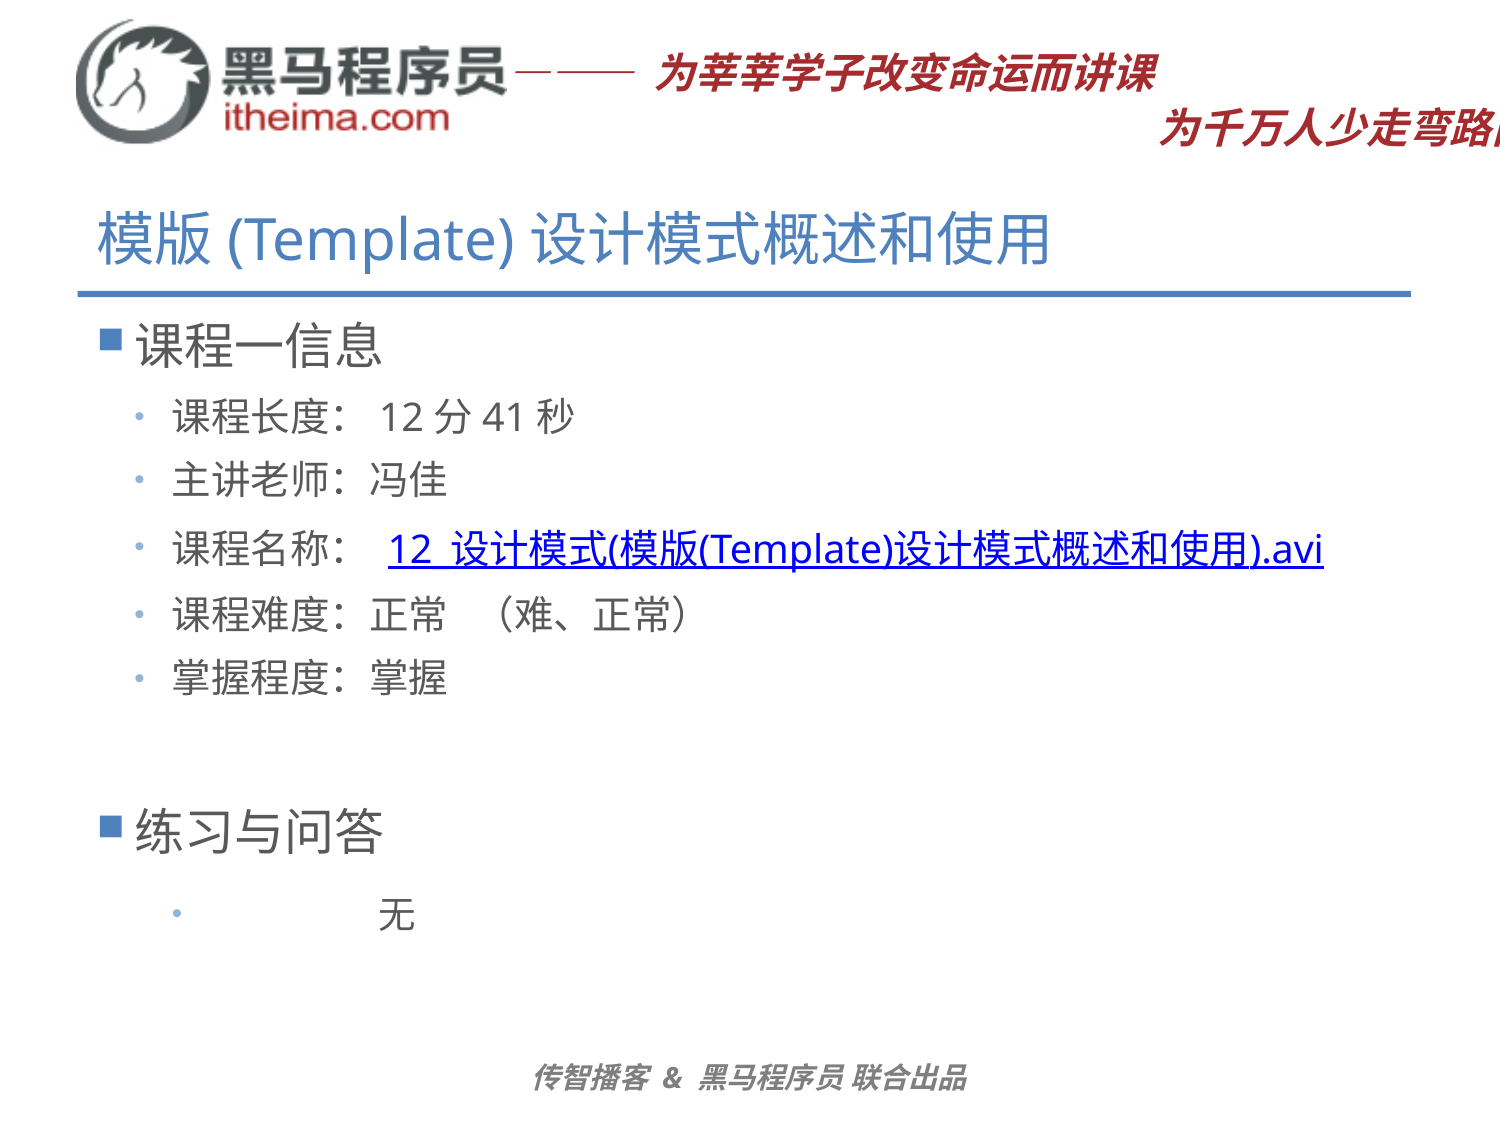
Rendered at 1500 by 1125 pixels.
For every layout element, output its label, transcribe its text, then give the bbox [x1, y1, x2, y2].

title 模版(Template)设计模式概述和使用 [81, 162, 1416, 280]
picture [76, 0, 507, 161]
list 课程一信息 课程长度：12分41秒 主讲老师：冯佳 课程名称： 12_设计模式(模版(Template)设计模式概述和使用).avi 课程难度：正常 （难、正常） 掌握程度：掌握 练习与问答 无 [81, 313, 1416, 996]
